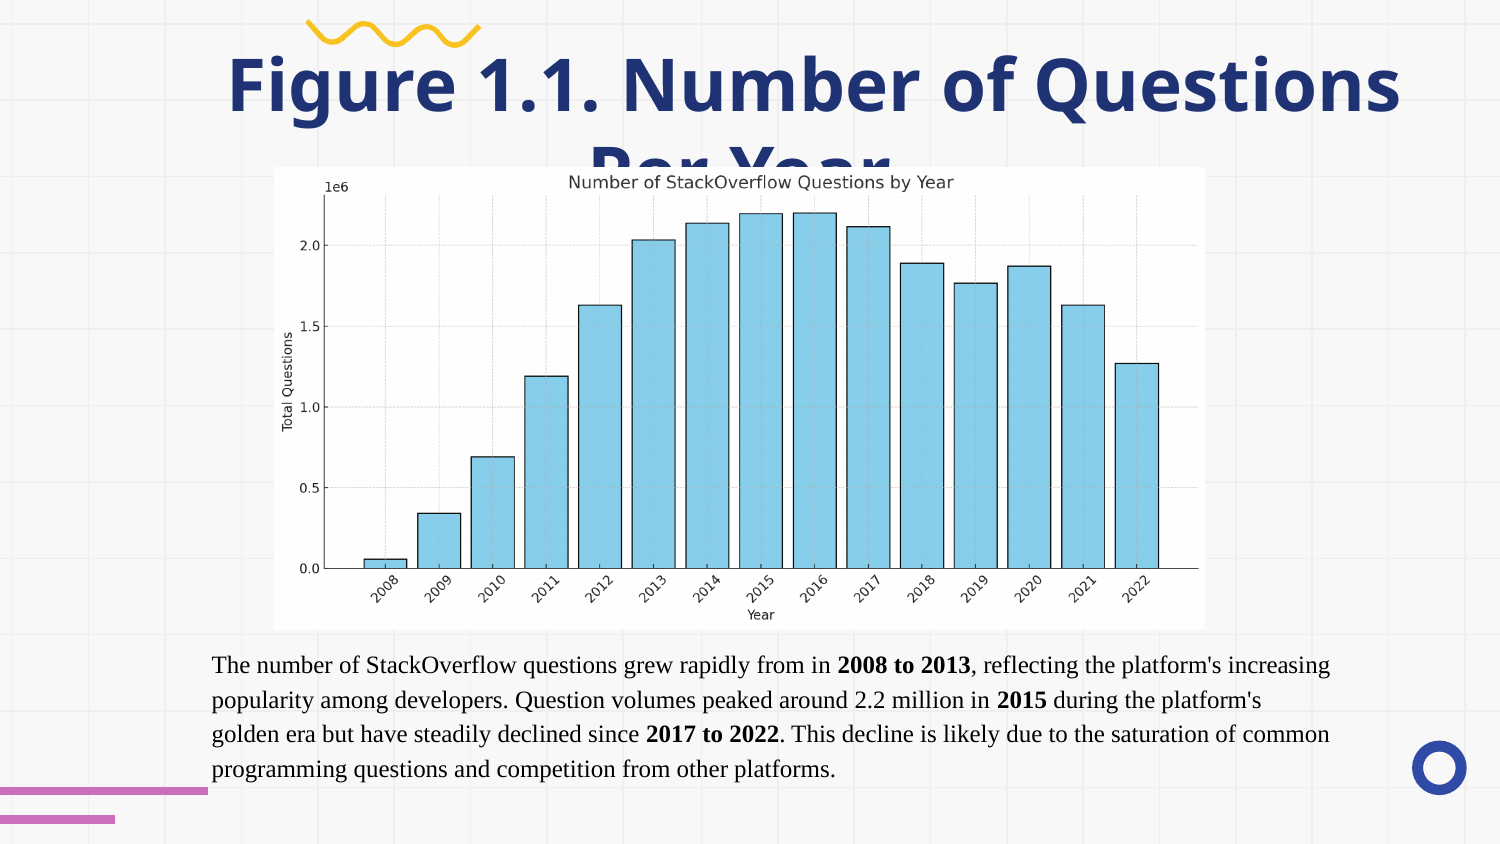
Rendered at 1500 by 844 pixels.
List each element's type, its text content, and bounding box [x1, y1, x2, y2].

title Figure 1.1. Number of Questions Per Year [52, 23, 1427, 118]
picture [274, 167, 1206, 630]
text_box The number of StackOverflow questions grew rapidly from in 2008 to 2013, reflecting the platform's increasing popularity among developers. Question volumes peaked around 2.2 million in 2015 during the platform's golden era but have steadily declined since 2017 to 2022. This decline is likely due to the saturation of common programming questions and competition from other platforms. [196, 629, 1350, 817]
